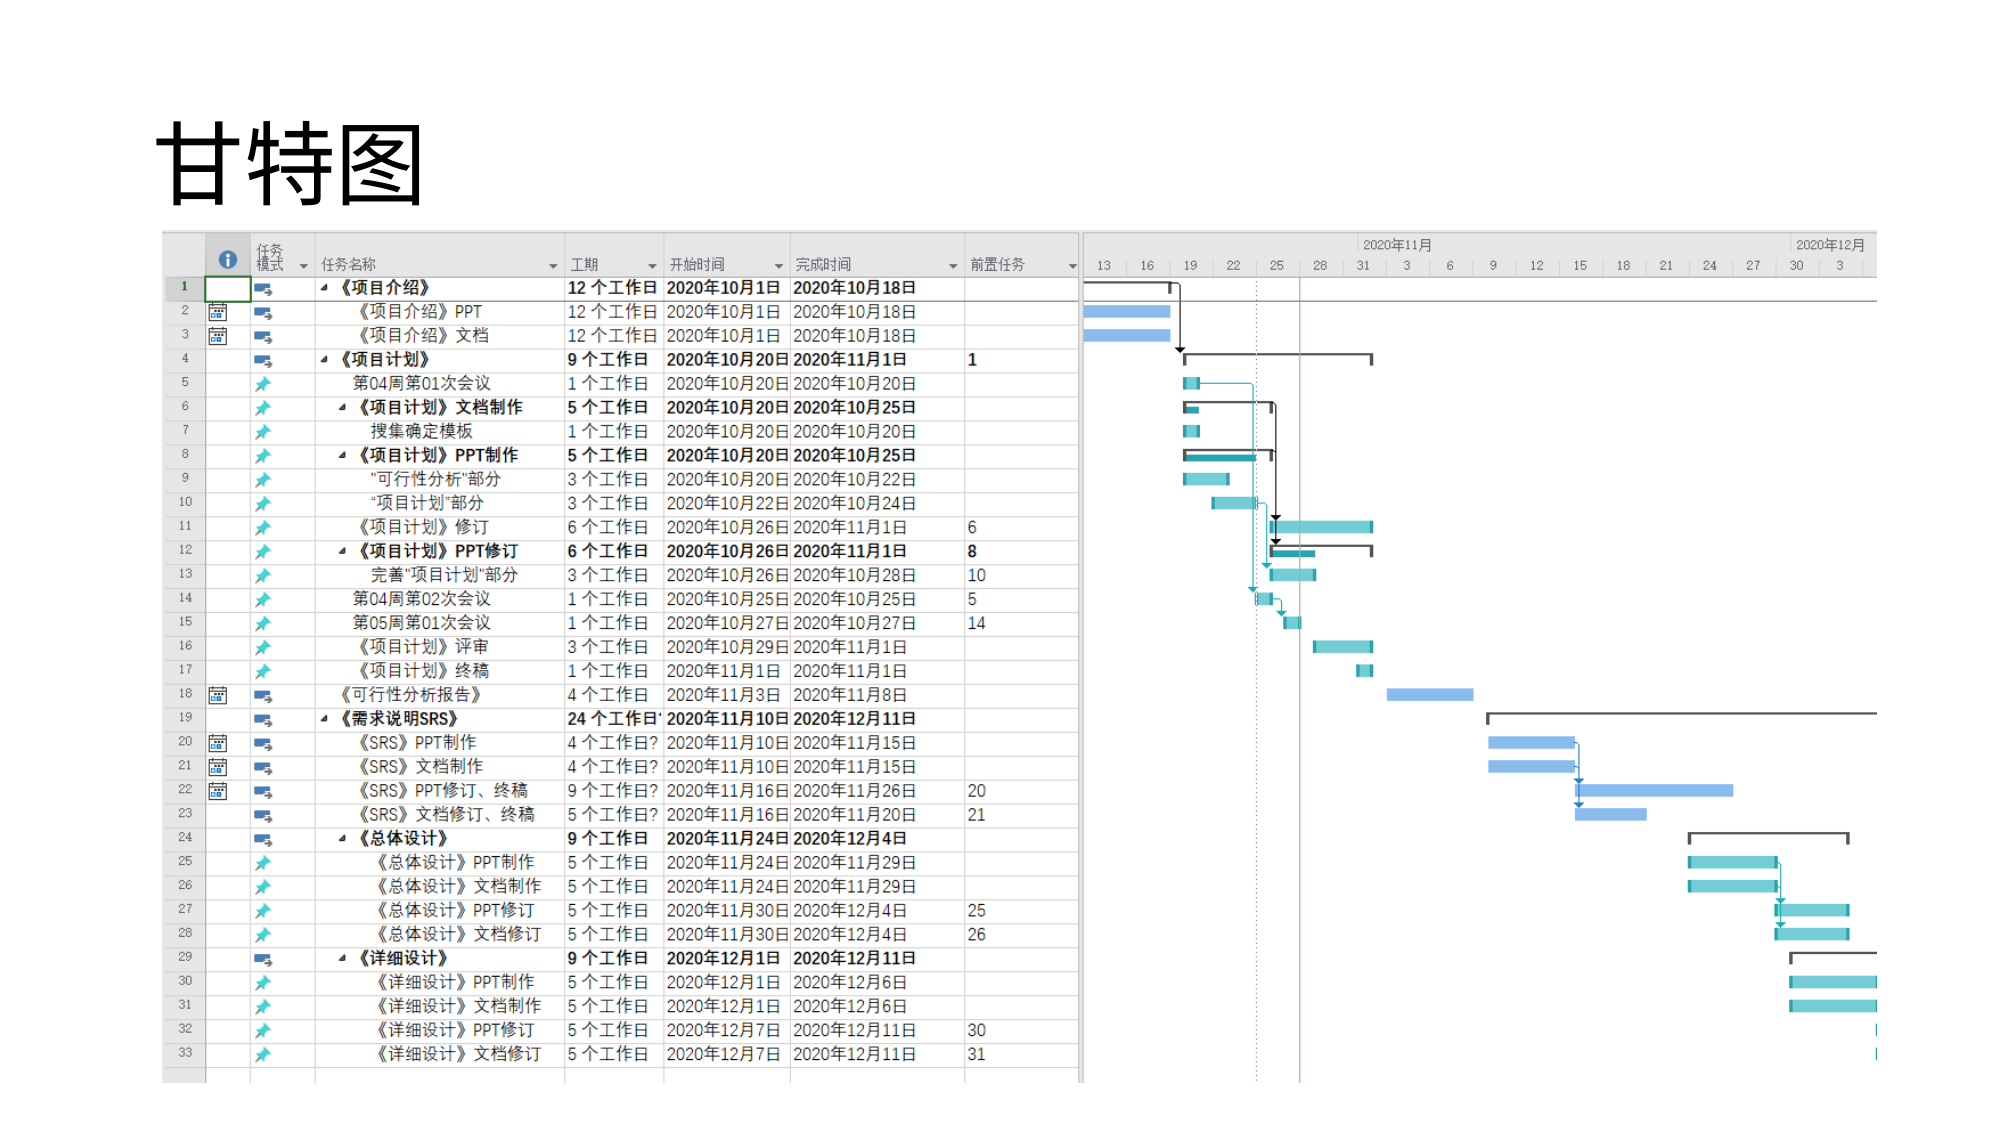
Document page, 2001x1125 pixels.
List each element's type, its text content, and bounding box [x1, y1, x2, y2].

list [162, 230, 1877, 1083]
title 甘特图 [137, 59, 1863, 278]
